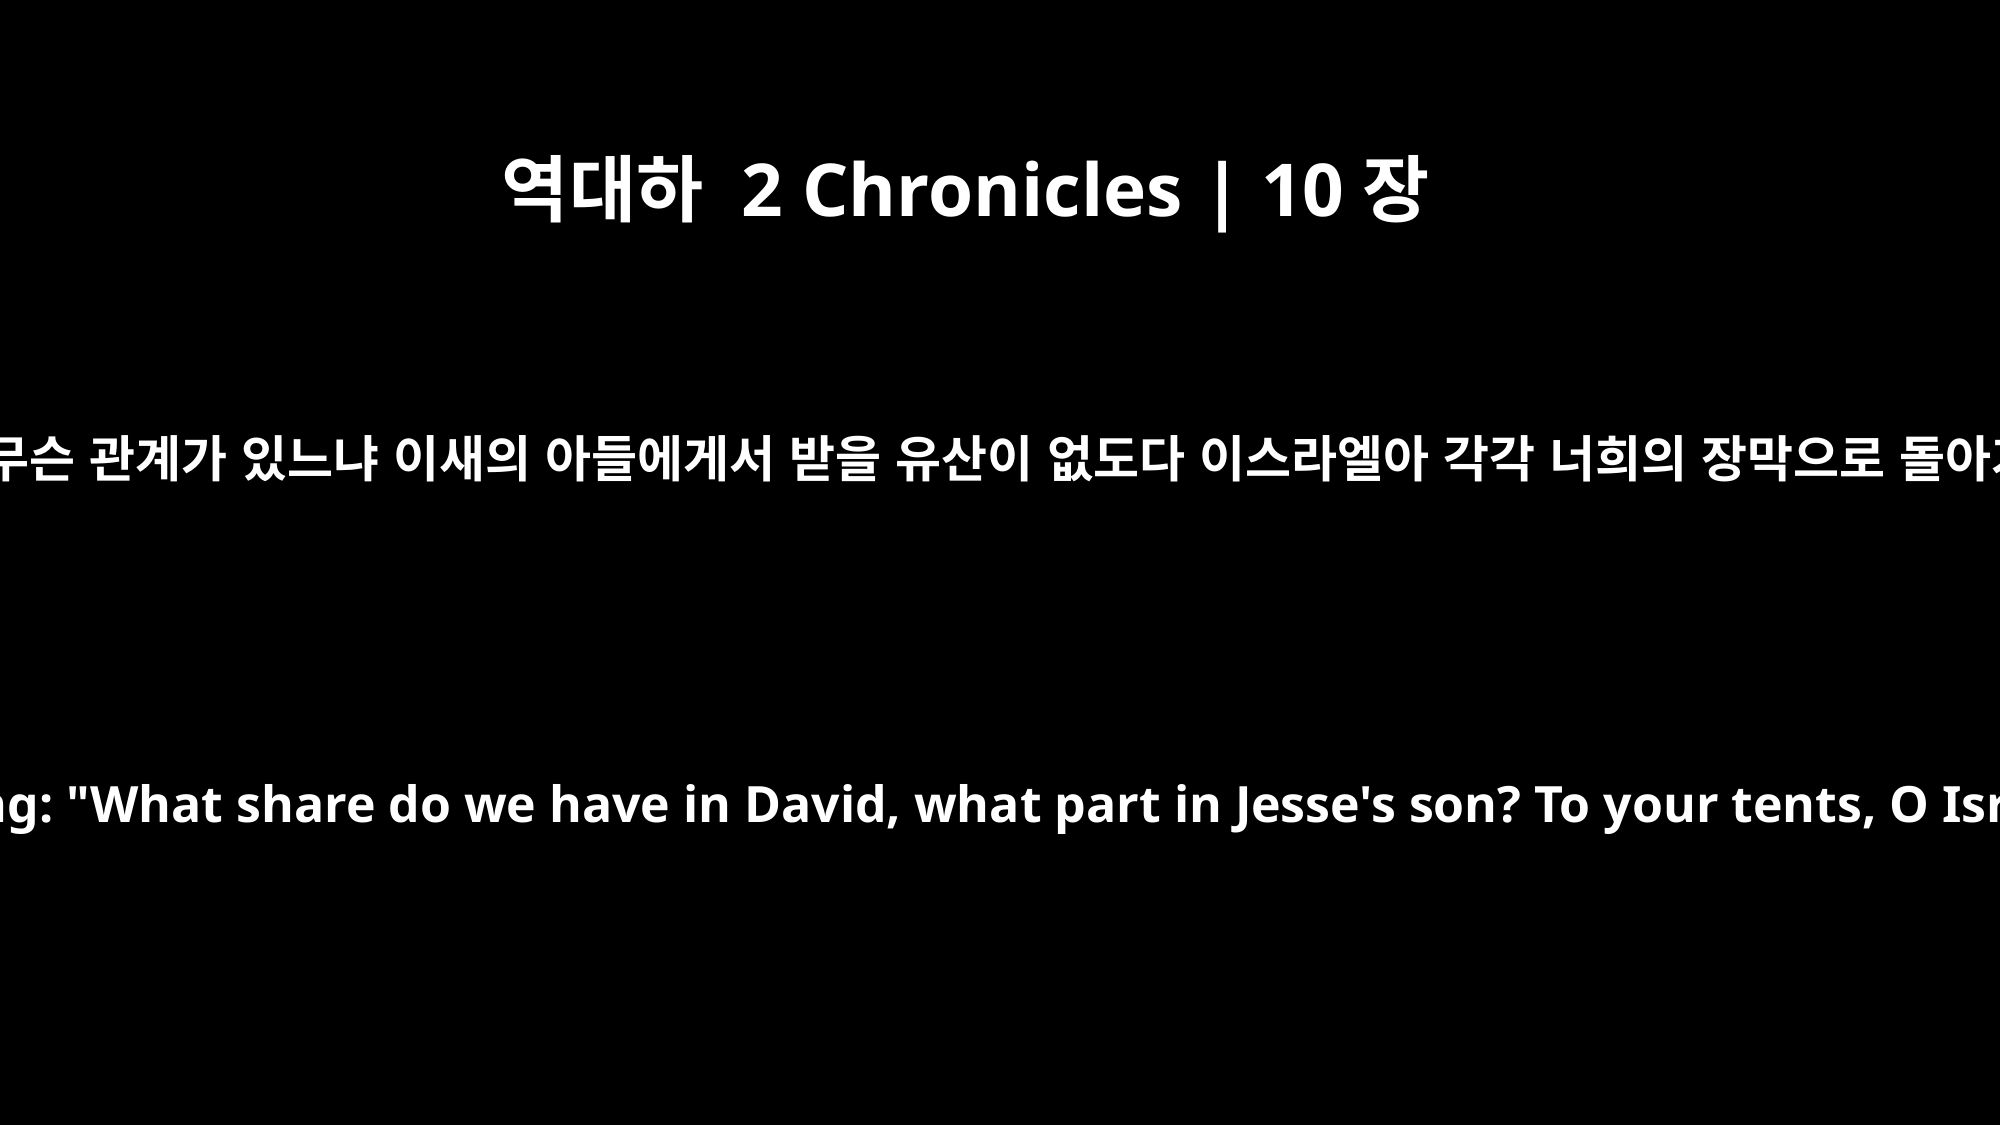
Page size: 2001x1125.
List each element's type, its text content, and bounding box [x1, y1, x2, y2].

text_box 역대하 2 Chronicles | 10장 [487, 136, 1445, 239]
text_box When all Israel saw that the king refused to listen to them, they answered the king: "What share do we have in David, what part in Jesse's son? To your tents, O Israel! Look after your own house, O David!" So all the Israelites went home. [0, 764, 2000, 840]
text_box 16 온 이스라엘은 왕이 자기들의 말을 듣지 아니함을 보고 왕에게 대답하여 이르되 우리가 다윗과 무슨 관계가 있느냐 이새의 아들에게서 받을 유산이 없도다 이스라엘아 각각 너희의 장막으로 돌아가라 다윗이여 이제 너는 네 집이나 돌보라 하고 온 이스라엘이 그들의 장막으로 돌아가니라 [0, 359, 2000, 495]
